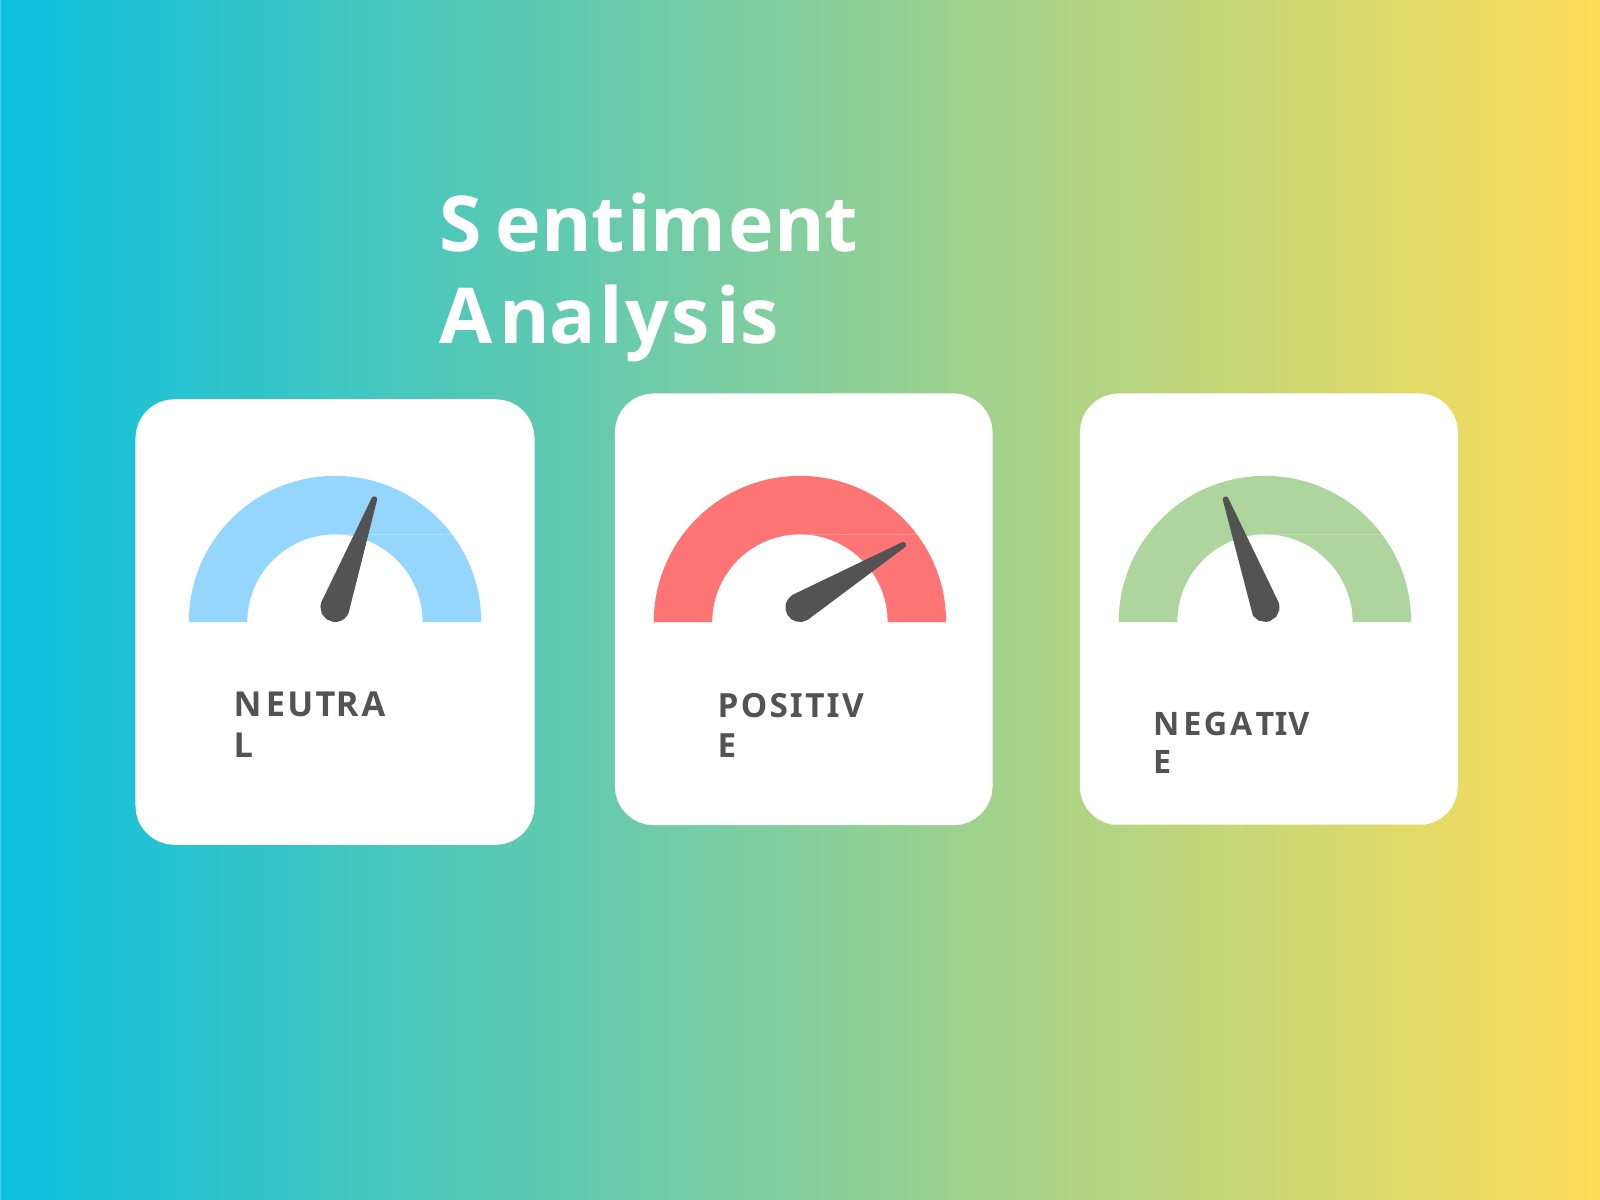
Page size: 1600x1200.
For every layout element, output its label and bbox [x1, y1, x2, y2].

text_box [0, 0, 1600, 1200]
text_box [135, 398, 535, 846]
